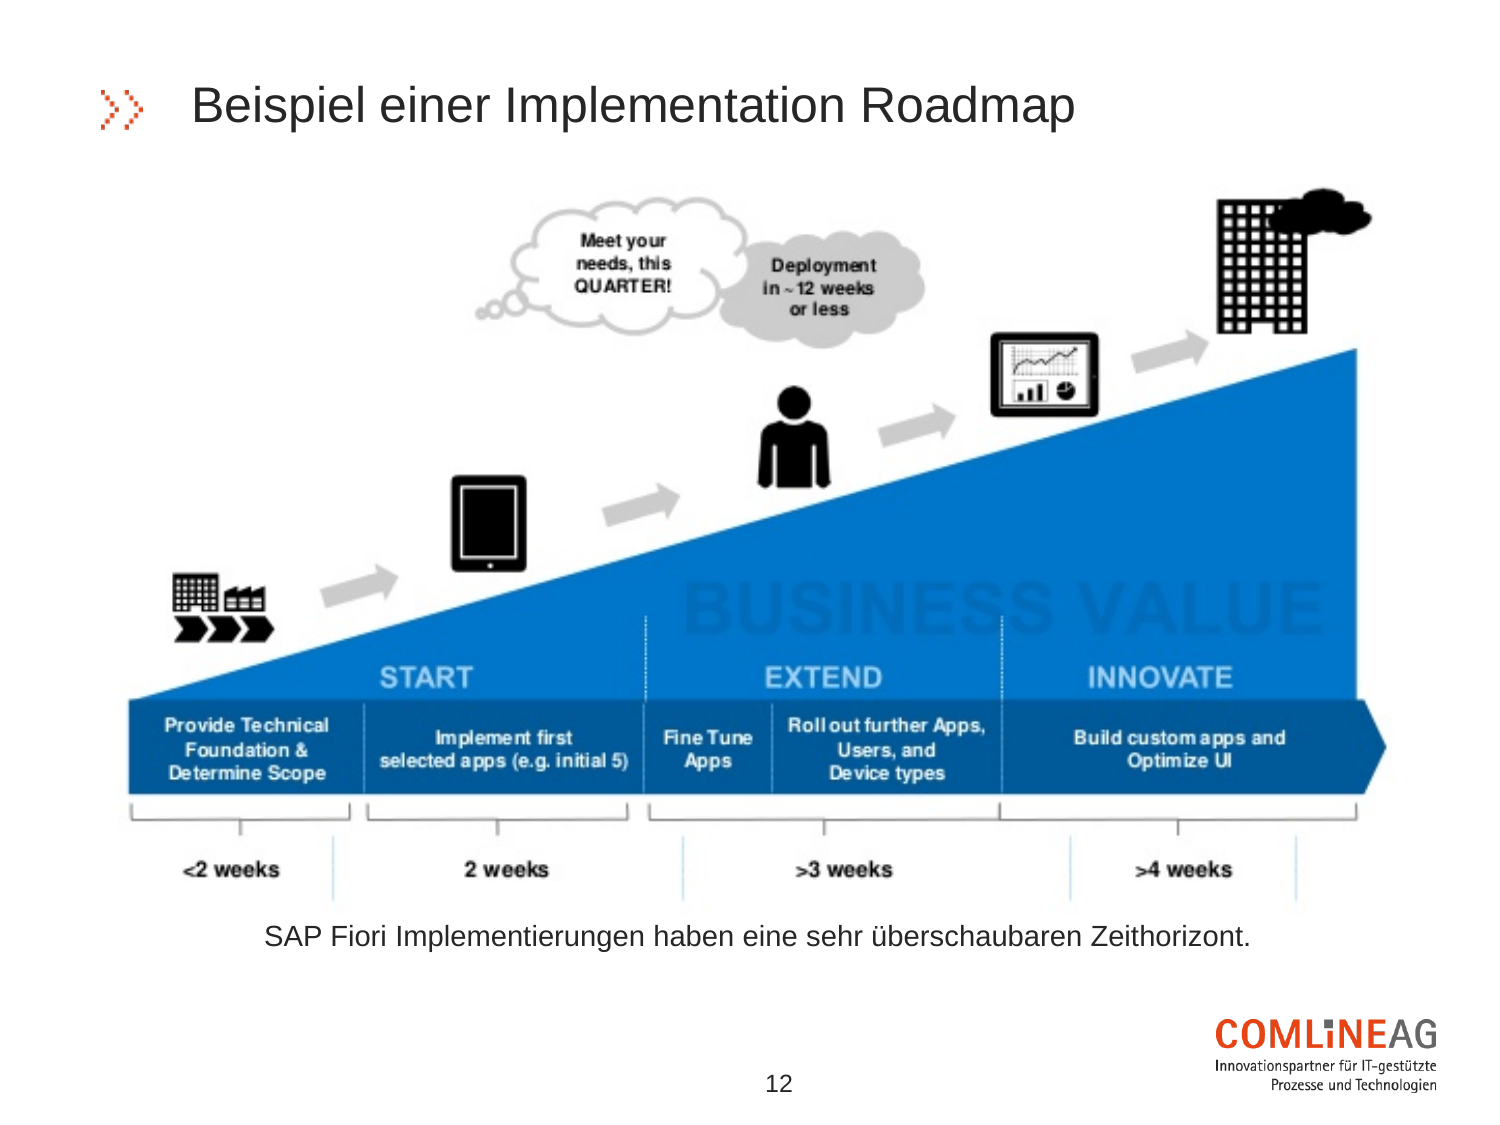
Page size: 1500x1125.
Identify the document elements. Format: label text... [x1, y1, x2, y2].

picture [1216, 1019, 1436, 1093]
title Beispiel einer Implementation Roadmap [176, 58, 1442, 148]
list SAP Fiori Implementierungen haben eine sehr überschaubaren Zeithorizont. [86, 930, 1431, 1008]
picture [0, 179, 1500, 921]
picture [101, 90, 143, 130]
